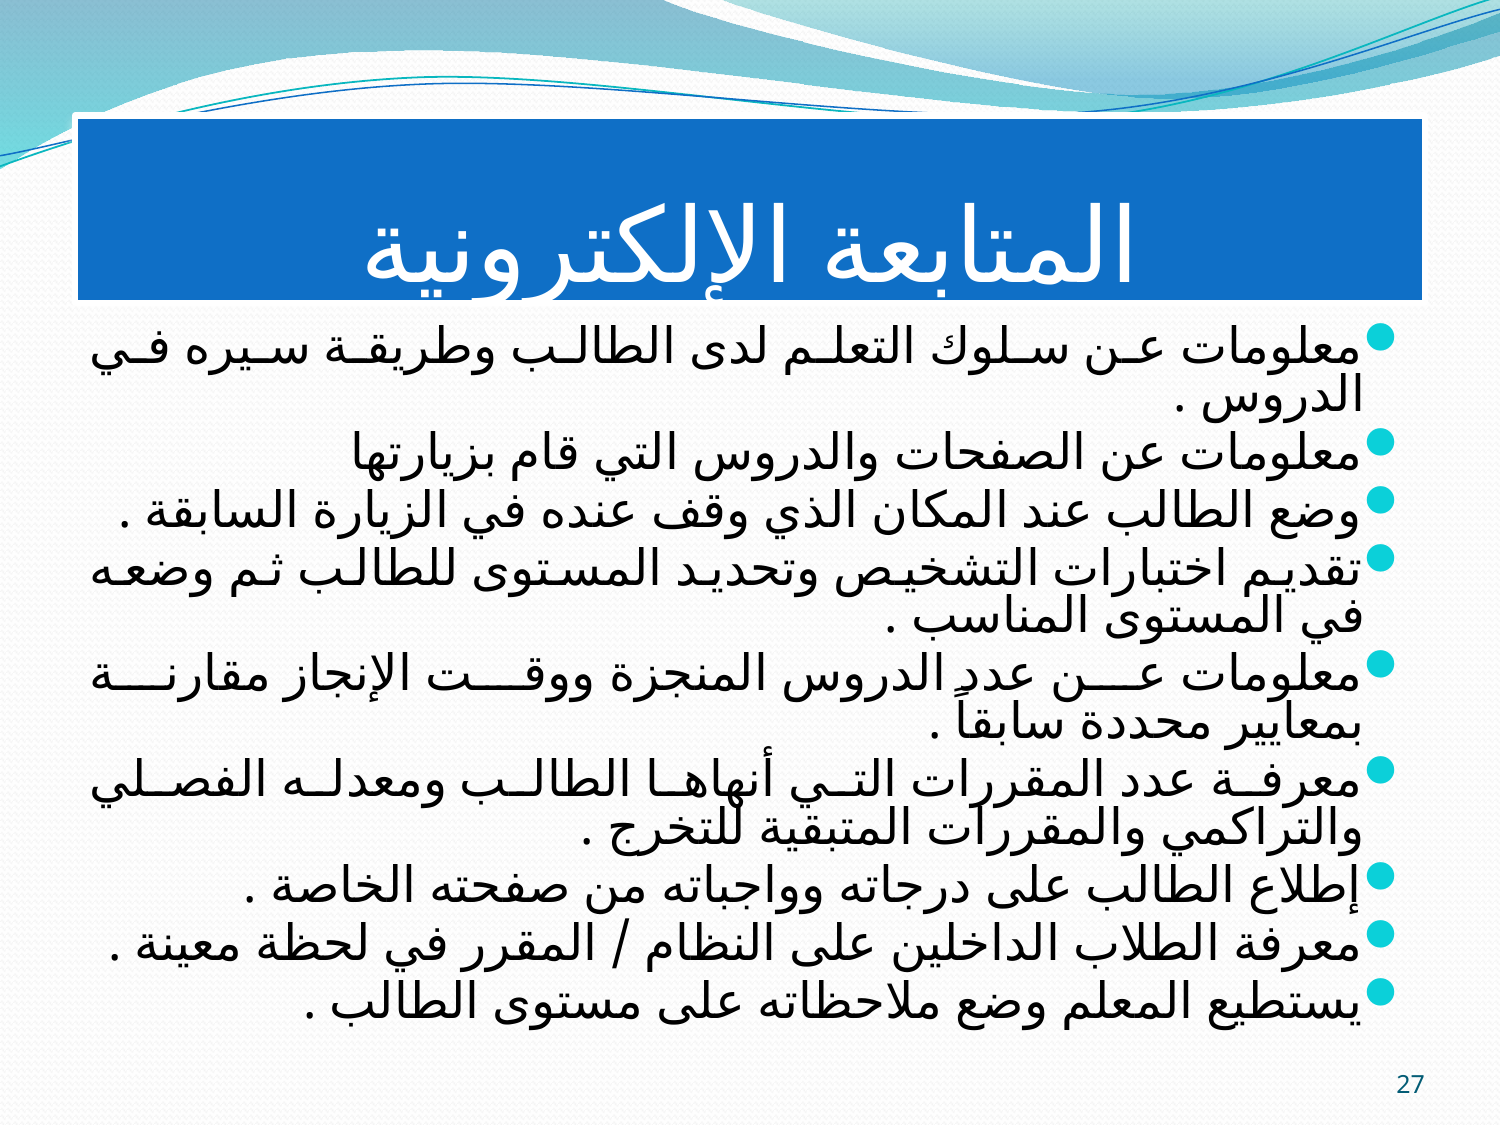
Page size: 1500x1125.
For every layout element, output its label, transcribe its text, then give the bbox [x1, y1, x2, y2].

slide_number 27 [1299, 1042, 1425, 1103]
list معلومات عن سلوك التعلم لدى الطالب وطريقة سيره في الدروس . معلومات عن الصفحات والدروس التي قام بزيارتها وضع الطالب عند المكان الذي وقف عنده في الزيارة السابقة . تقديم اختبارات التشخيص وتحديد المستوى للطالب ثم وضعه في المستوى المناسب . معلومات عن عدد الدروس المنجزة ووقت الإنجاز مقارنة بمعايير محددة سابقاً . معرفة عدد المقررات التي أنهاها الطالب ومعدله الفصلي والتراكمي والمقررات المتبقية للتخرج . إطلاع الطالب على درجاته وواجباته من صفحته الخاصة . معرفة الطلاب الداخلين على النظام / المقرر في لحظة معينة . يستطيع المعلم وضع ملاحظاته على مستوى الطالب . [75, 317, 1425, 1038]
title المتابعة الإلكترونية [72, 112, 1428, 306]
